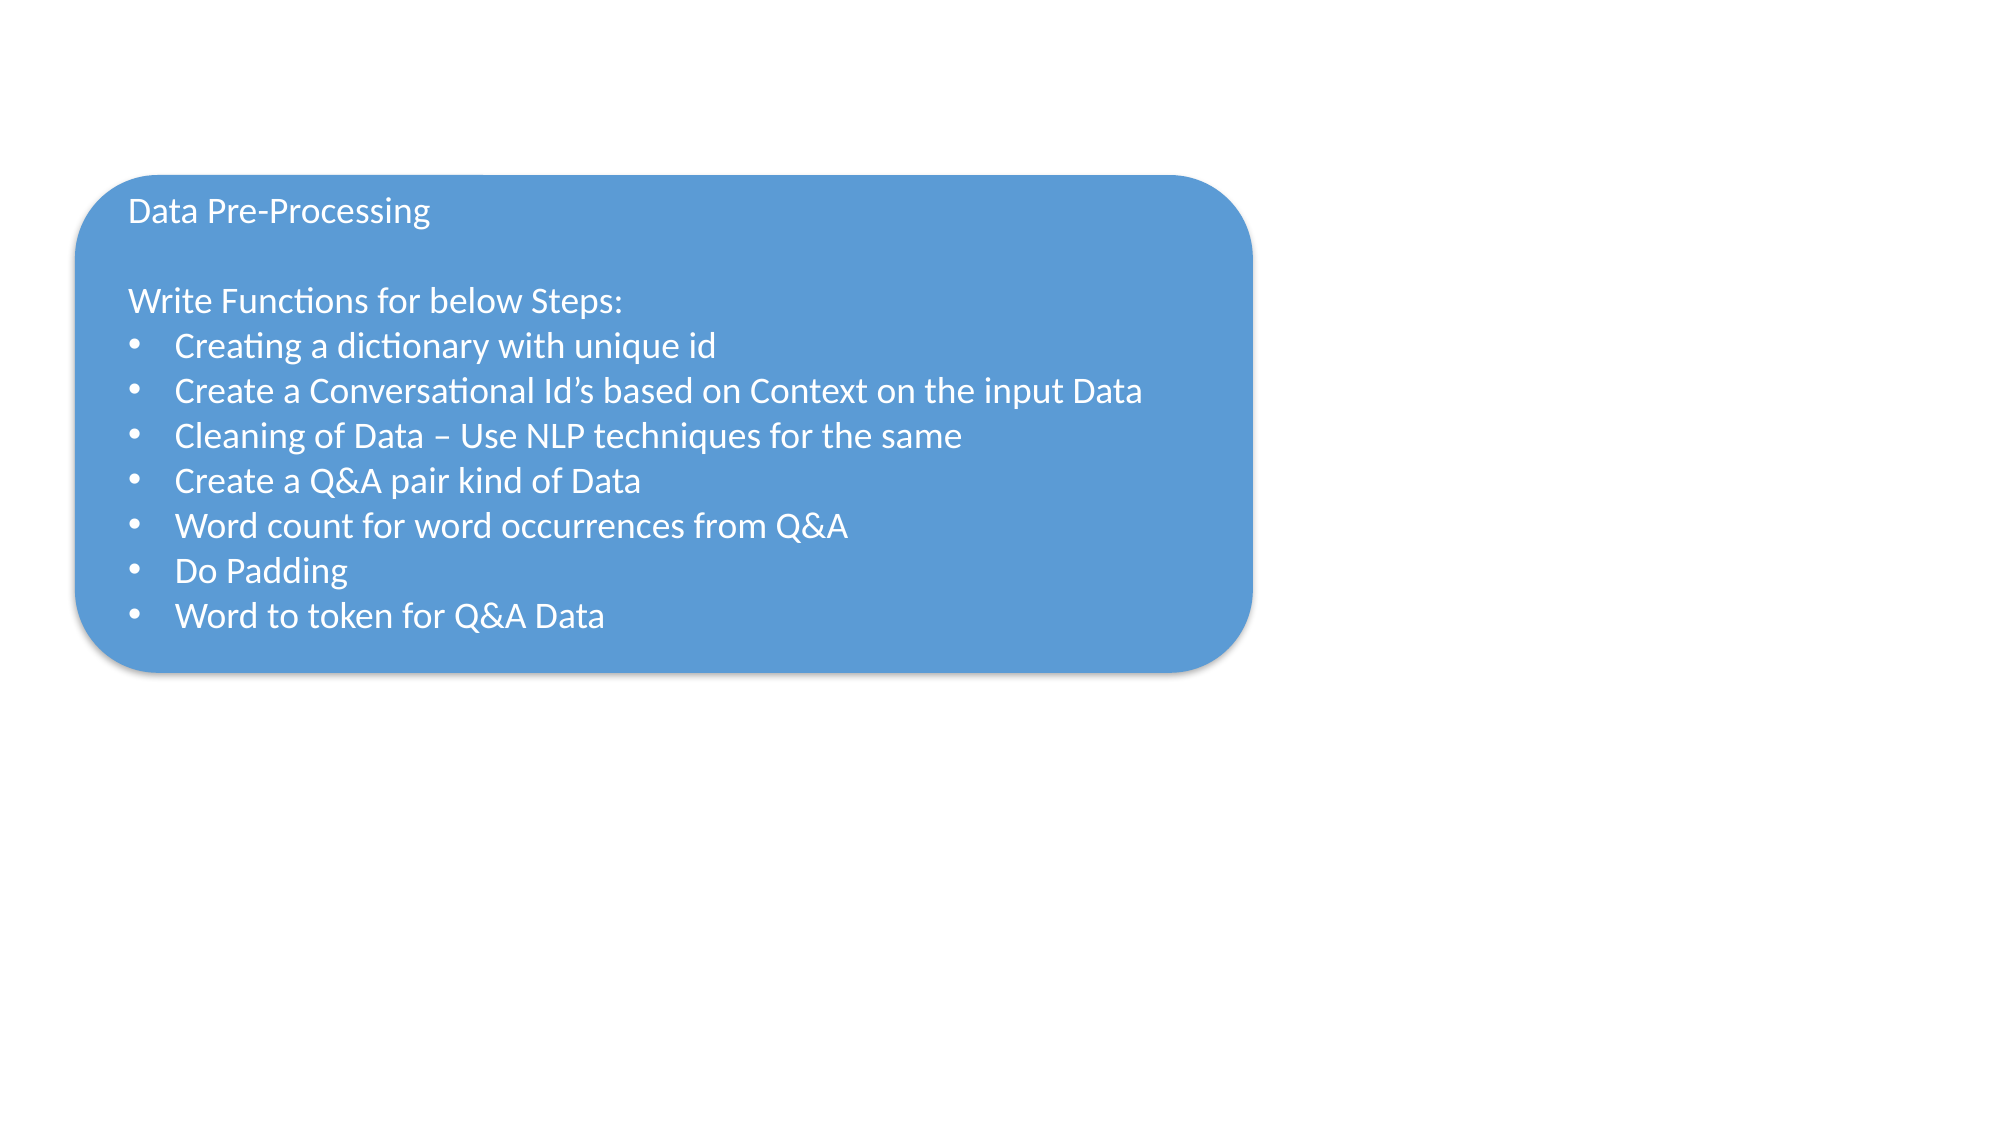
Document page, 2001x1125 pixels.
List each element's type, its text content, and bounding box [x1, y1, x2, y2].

text_box Data Pre-Processing Write Functions for below Steps: Creating a dictionary with unique id Create a Conversational Id’s based on Context on the input Data Cleaning of Data – Use NLP techniques for the same Create a Q&A pair kind of Data Word count for word occurrences from Q&A Do Padding Word to token for Q&A Data [113, 178, 1160, 644]
text_box [73, 173, 1254, 674]
